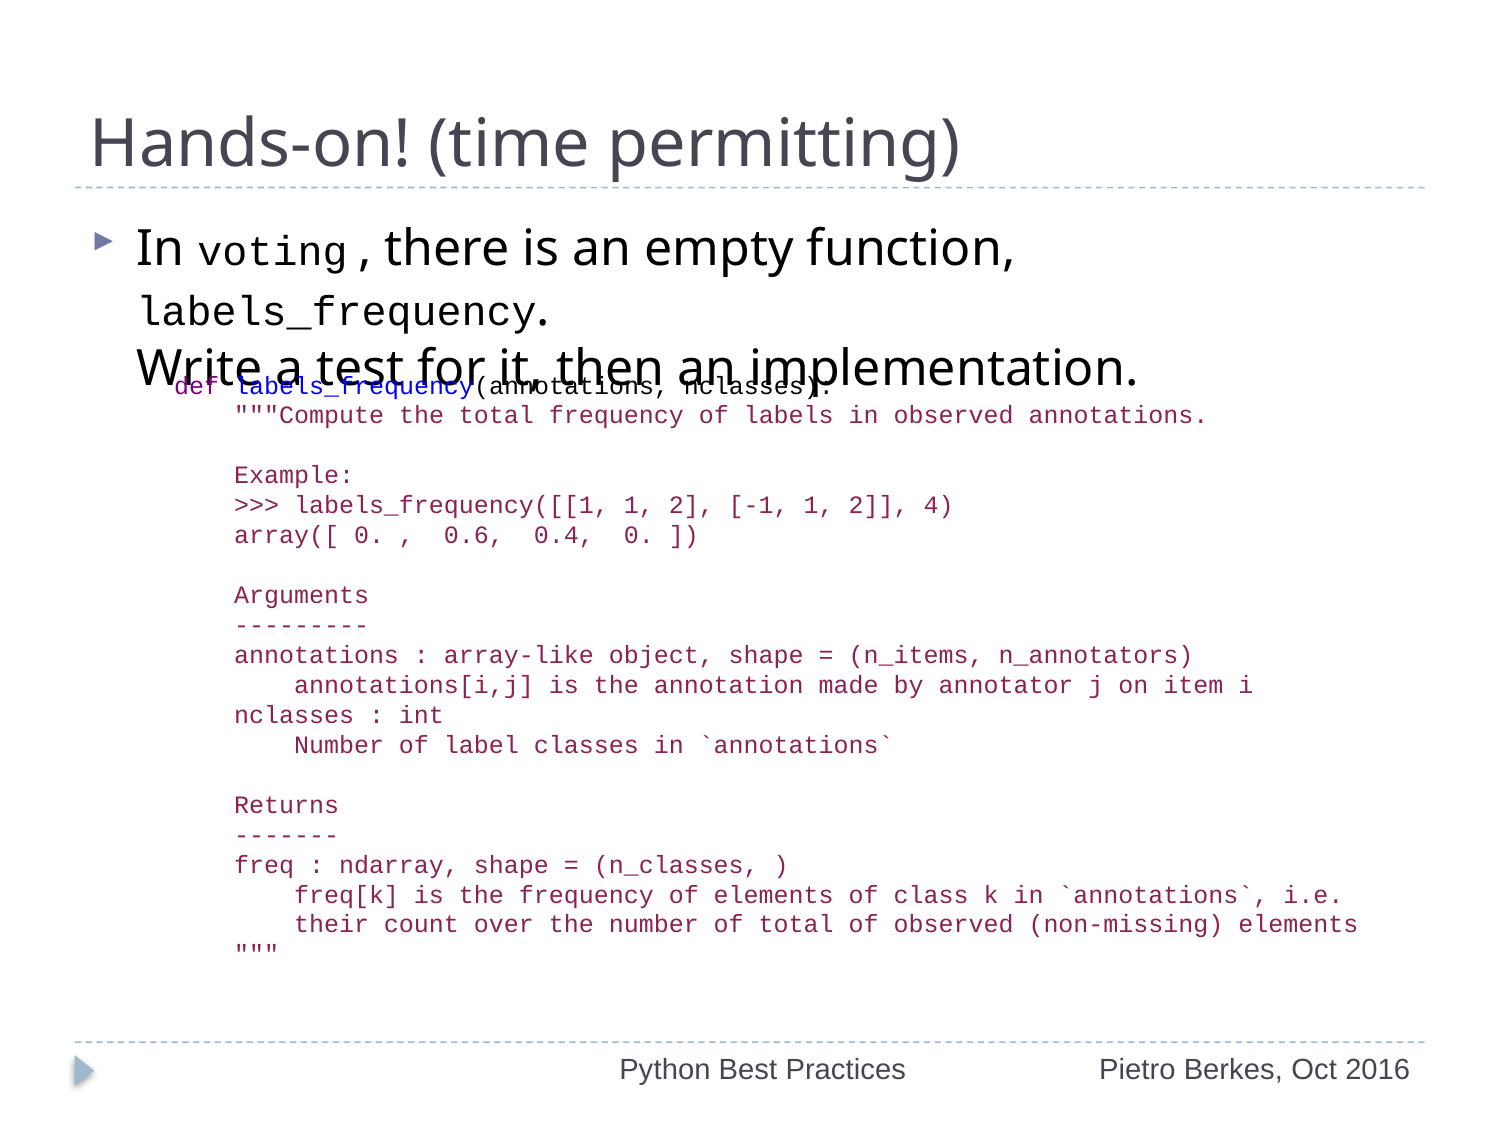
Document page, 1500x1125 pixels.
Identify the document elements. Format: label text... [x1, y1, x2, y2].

list In voting , there is an empty function, labels_frequency. Write a test for it, then an implementation. [76, 208, 1427, 1019]
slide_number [1051, 1042, 1426, 1103]
text_box def labels_frequency(annotations, nclasses): """Compute the total frequency of labels in observed annotations. Example: >>> labels_frequency([[1, 1, 2], [-1, 1, 2]], 4) array([ 0. , 0.6, 0.4, 0. ]) Arguments --------- annotations : array-like object, shape = (n_items, n_annotators) annotations[i,j] is the annotation made by annotator j on item i nclasses : int Number of label classes in `annotations` Returns ------- freq : ndarray, shape = (n_classes, ) freq[k] is the frequency of elements of class k in `annotations`, i.e. their count over the number of total of observed (non-missing) elements """ [159, 361, 1388, 1006]
footer Python Best Practices [475, 1042, 1051, 1103]
title Hands-on! (time permitting) [75, 24, 1425, 188]
